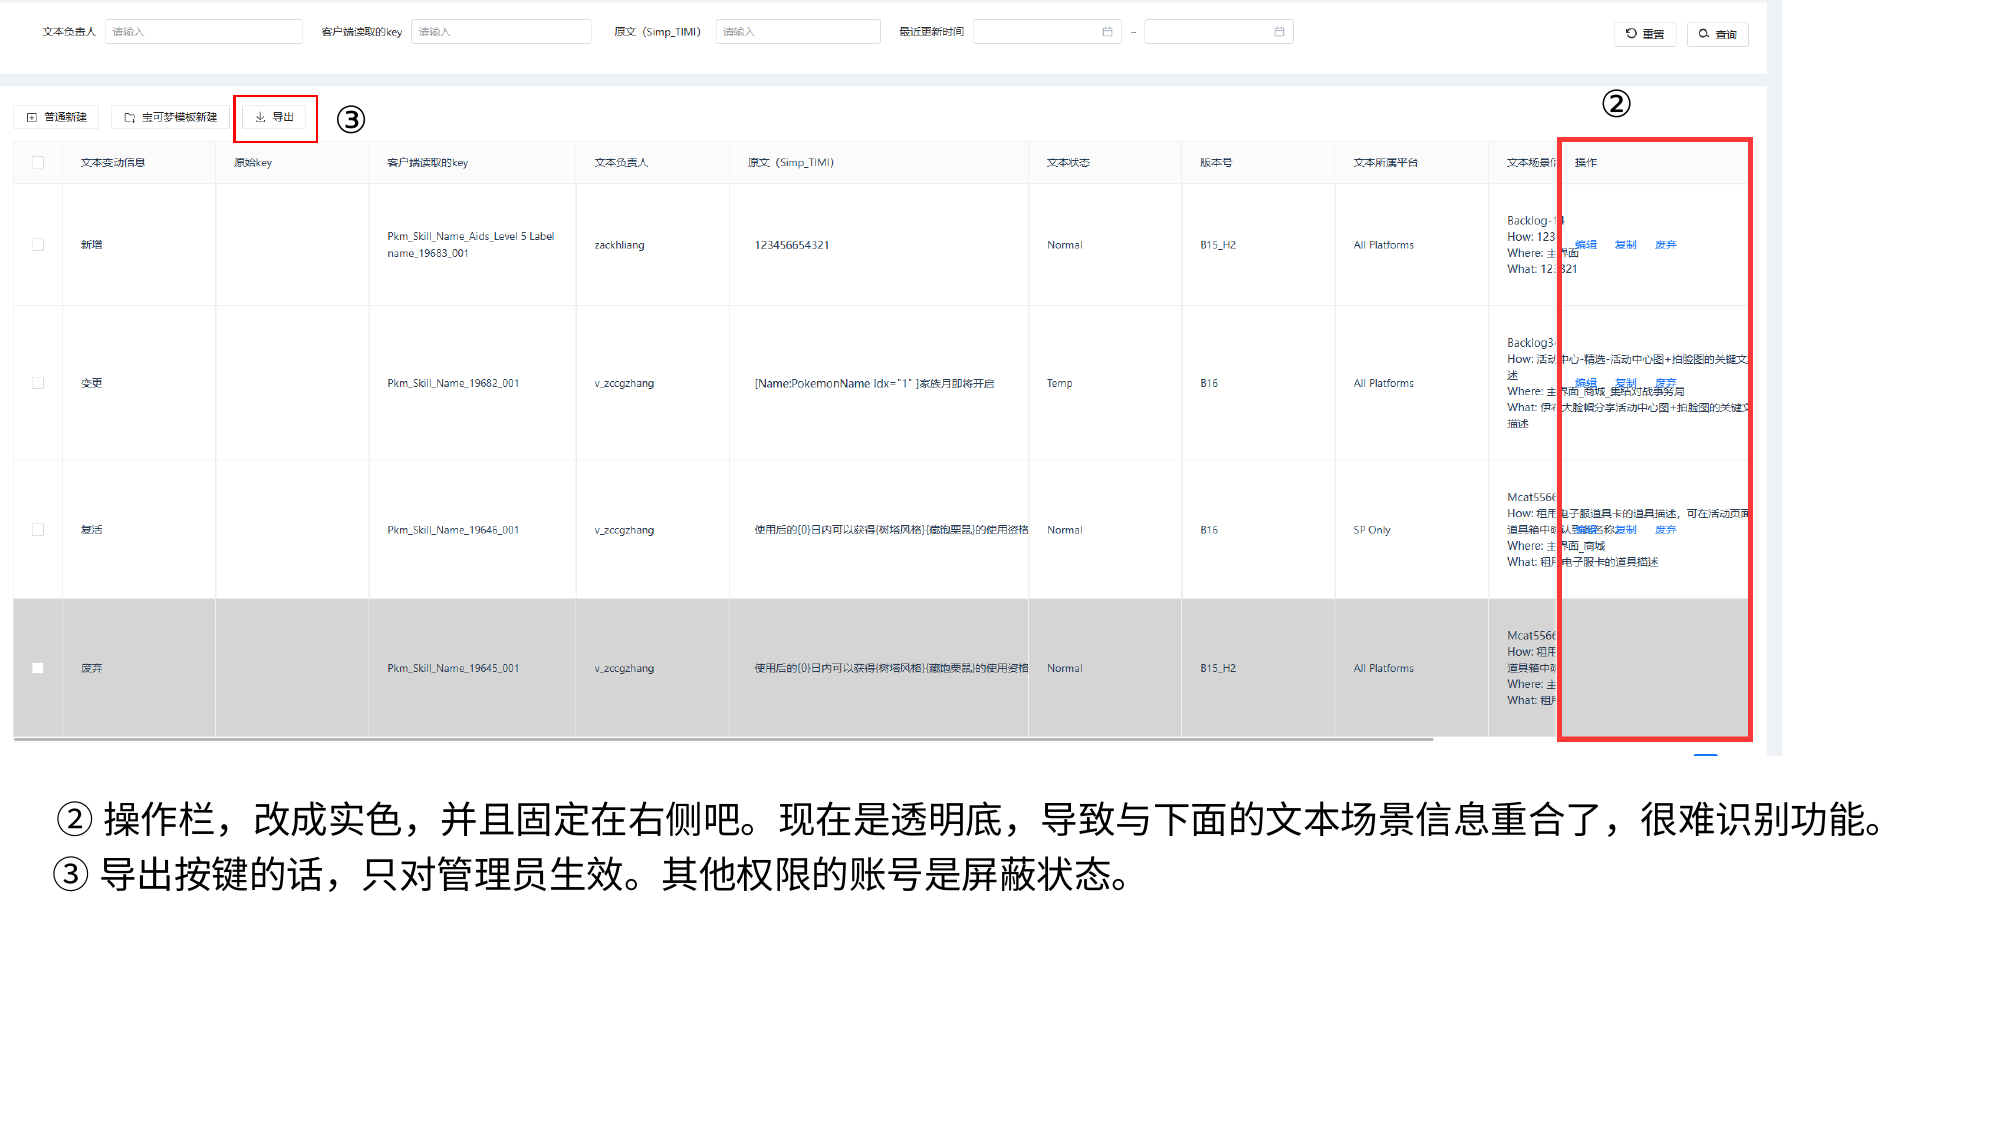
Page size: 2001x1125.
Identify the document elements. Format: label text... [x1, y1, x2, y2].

text_box ③导出按键的话，只对管理员生效。其他权限的账号是屏蔽状态。 [38, 843, 1165, 904]
picture [0, 0, 1782, 756]
text_box ②操作栏，改成实色，并且固定在右侧吧。现在是透明底，导致与下面的文本场景信息重合了，很难识别功能。 [41, 788, 1918, 849]
